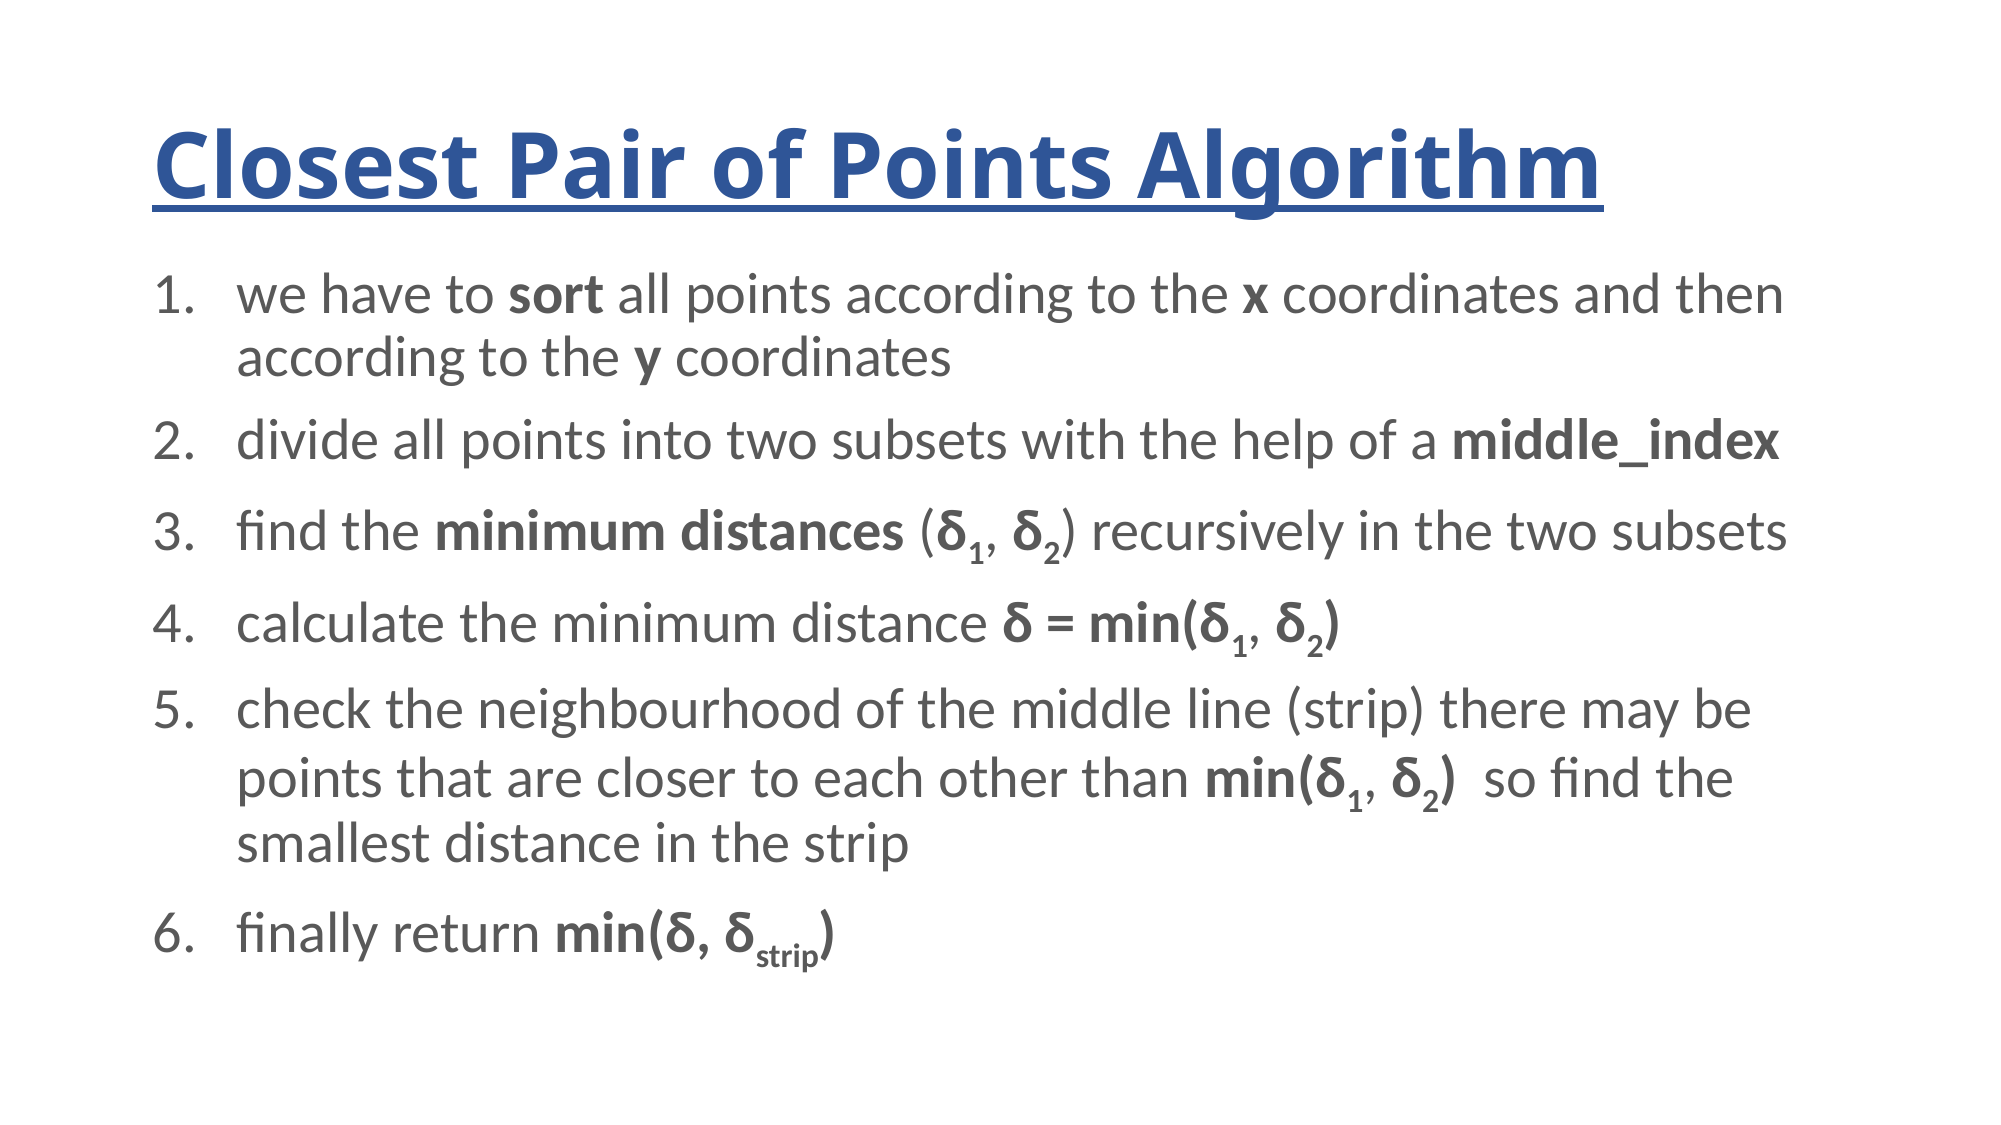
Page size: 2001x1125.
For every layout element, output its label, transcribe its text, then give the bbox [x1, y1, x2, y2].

list we have to sort all points according to the x coordinates and then according to the y coordinates divide all points into two subsets with the help of a middle_index find the minimum distances (δ1, δ2) recursively in the two subsets calculate the minimum distance δ = min(δ1, δ2) check the neighbourhood of the middle line (strip) there may be points that are closer to each other than min(δ1, δ2) so find the smallest distance in the strip finally return min(δ, δstrip) [137, 255, 1863, 1044]
title Closest Pair of Points Algorithm [137, 59, 1863, 255]
